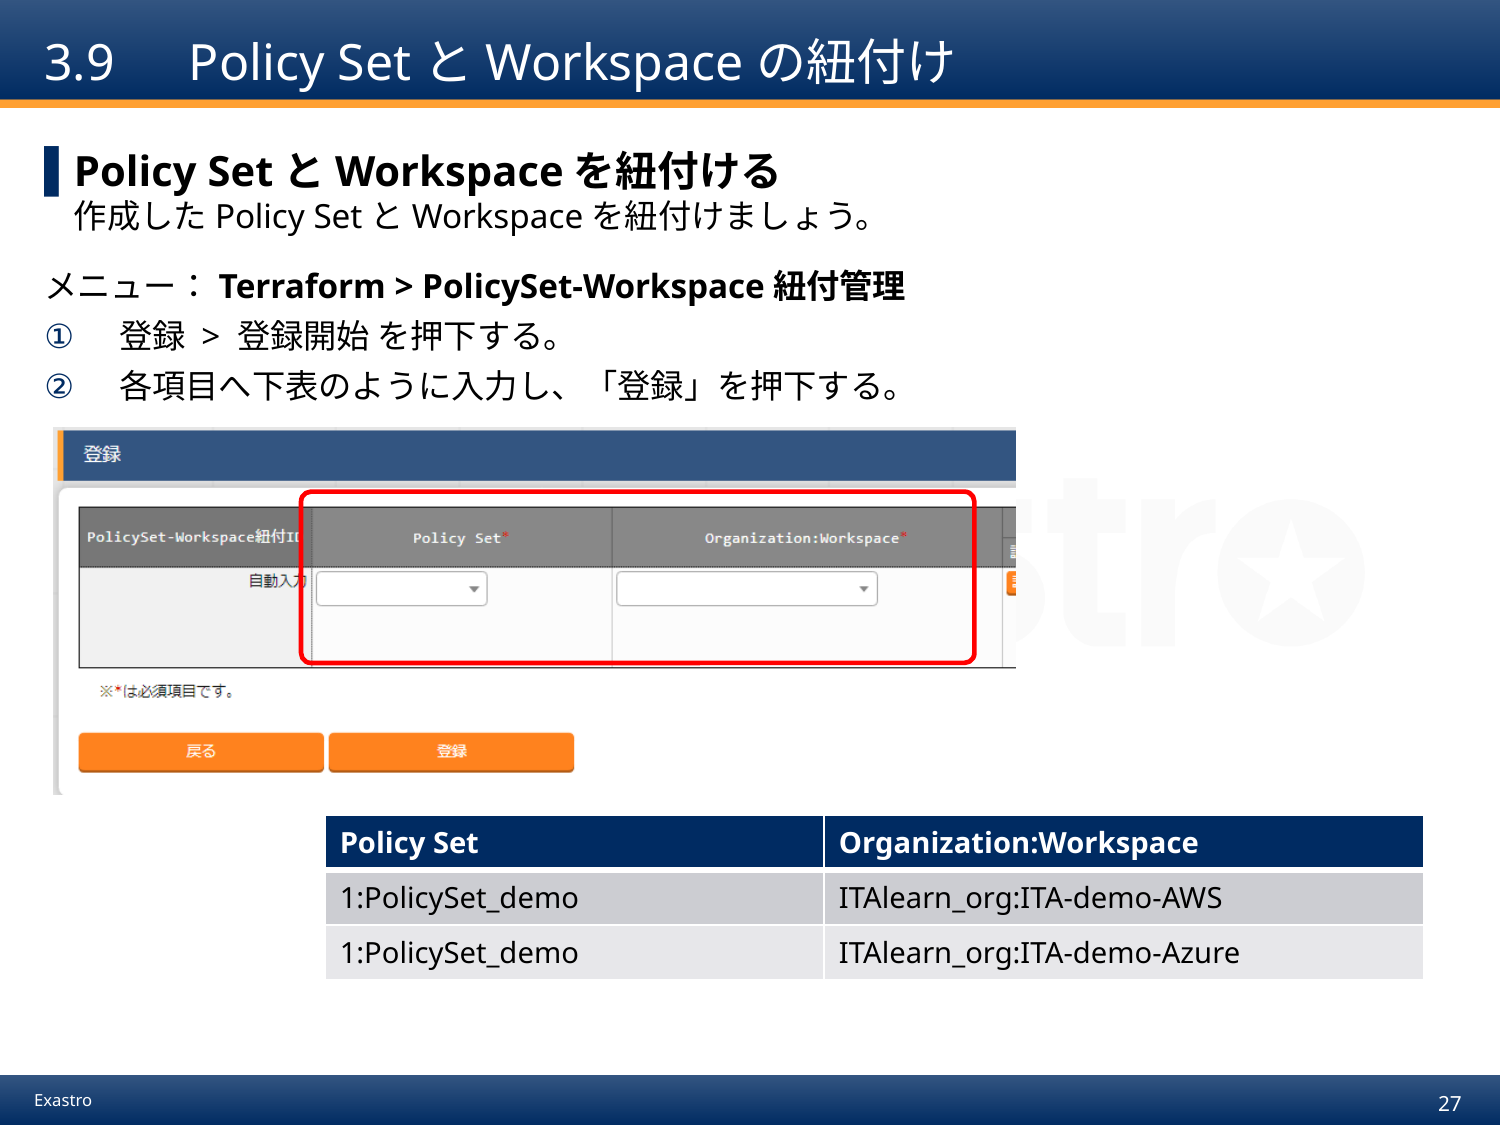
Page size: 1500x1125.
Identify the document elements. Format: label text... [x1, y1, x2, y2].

picture [0, 0, 1500, 1125]
table_header Organization:Workspace [825, 816, 1423, 867]
table_cell ITAlearn_org:ITA-demo-Azure [825, 926, 1423, 979]
table_cell 1:PolicySet_demo [326, 926, 823, 979]
table_header Policy Set [326, 816, 823, 867]
list Policy SetとWorkspaceを紐付ける 作成したPolicy SetとWorkspaceを紐付けましょう。 メニュー：Terraform > PolicySet-Workspace紐付管理 登録 > 登録開始 を押下する。 各項目へ下表のように入力し、「登録」を押下する。 [29, 137, 1471, 1059]
title 3.9 Policy SetとWorkspaceの紐付け [29, 18, 1471, 96]
table_cell ITAlearn_org:ITA-demo-AWS [825, 873, 1423, 924]
table_cell 1:PolicySet_demo [326, 873, 823, 924]
